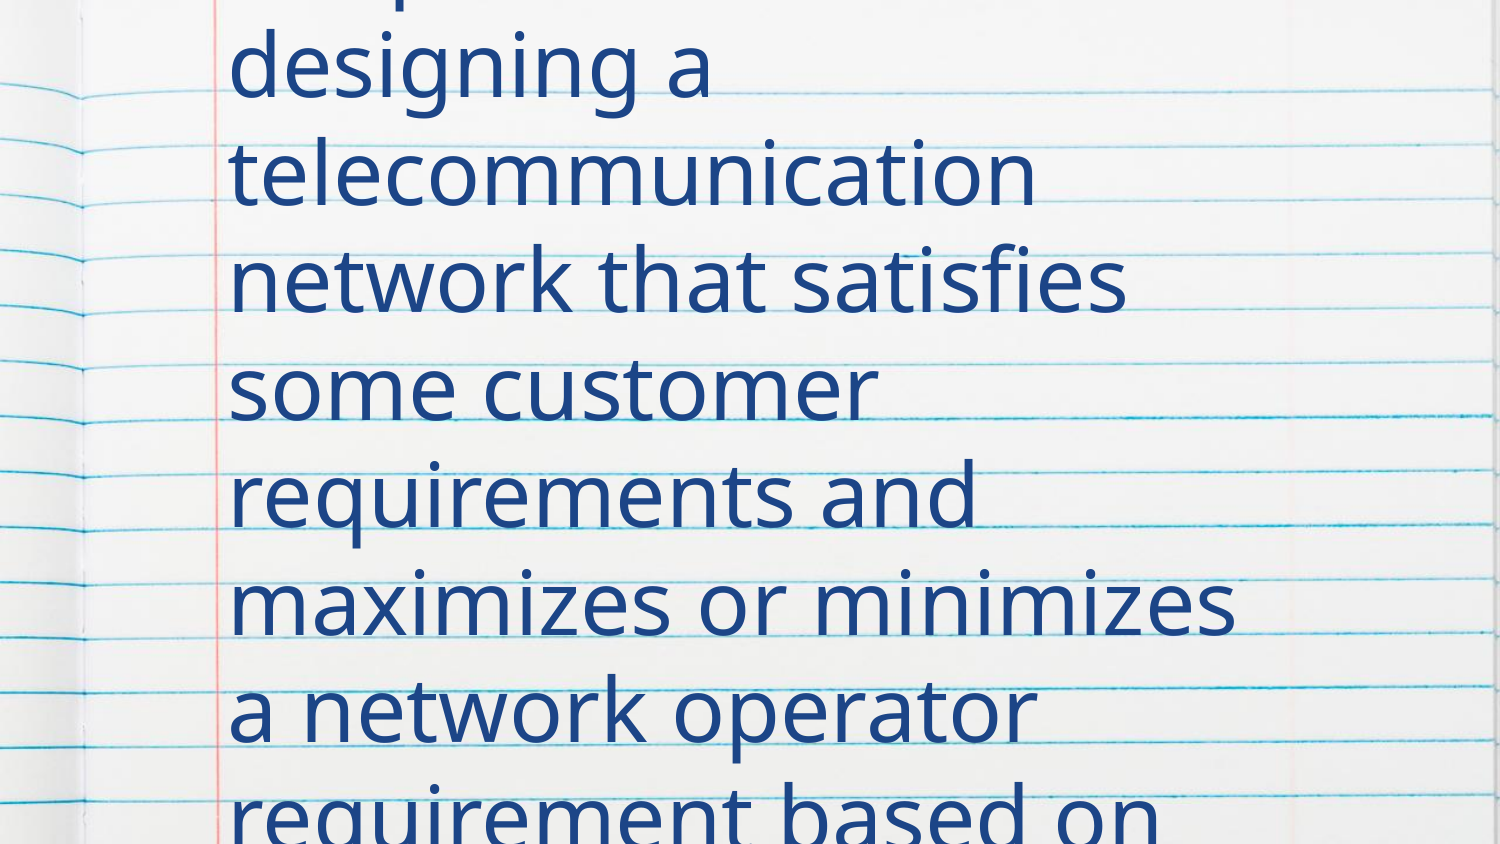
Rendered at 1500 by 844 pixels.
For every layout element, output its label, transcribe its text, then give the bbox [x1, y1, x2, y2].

list “Network planning is the process of designing a telecommunication network that satisfies some customer requirements and maximizes or minimizes a network operator requirement based on some constraints” [227, 317, 1252, 452]
picture [0, 0, 1500, 844]
slide_number [1378, 41, 1469, 107]
